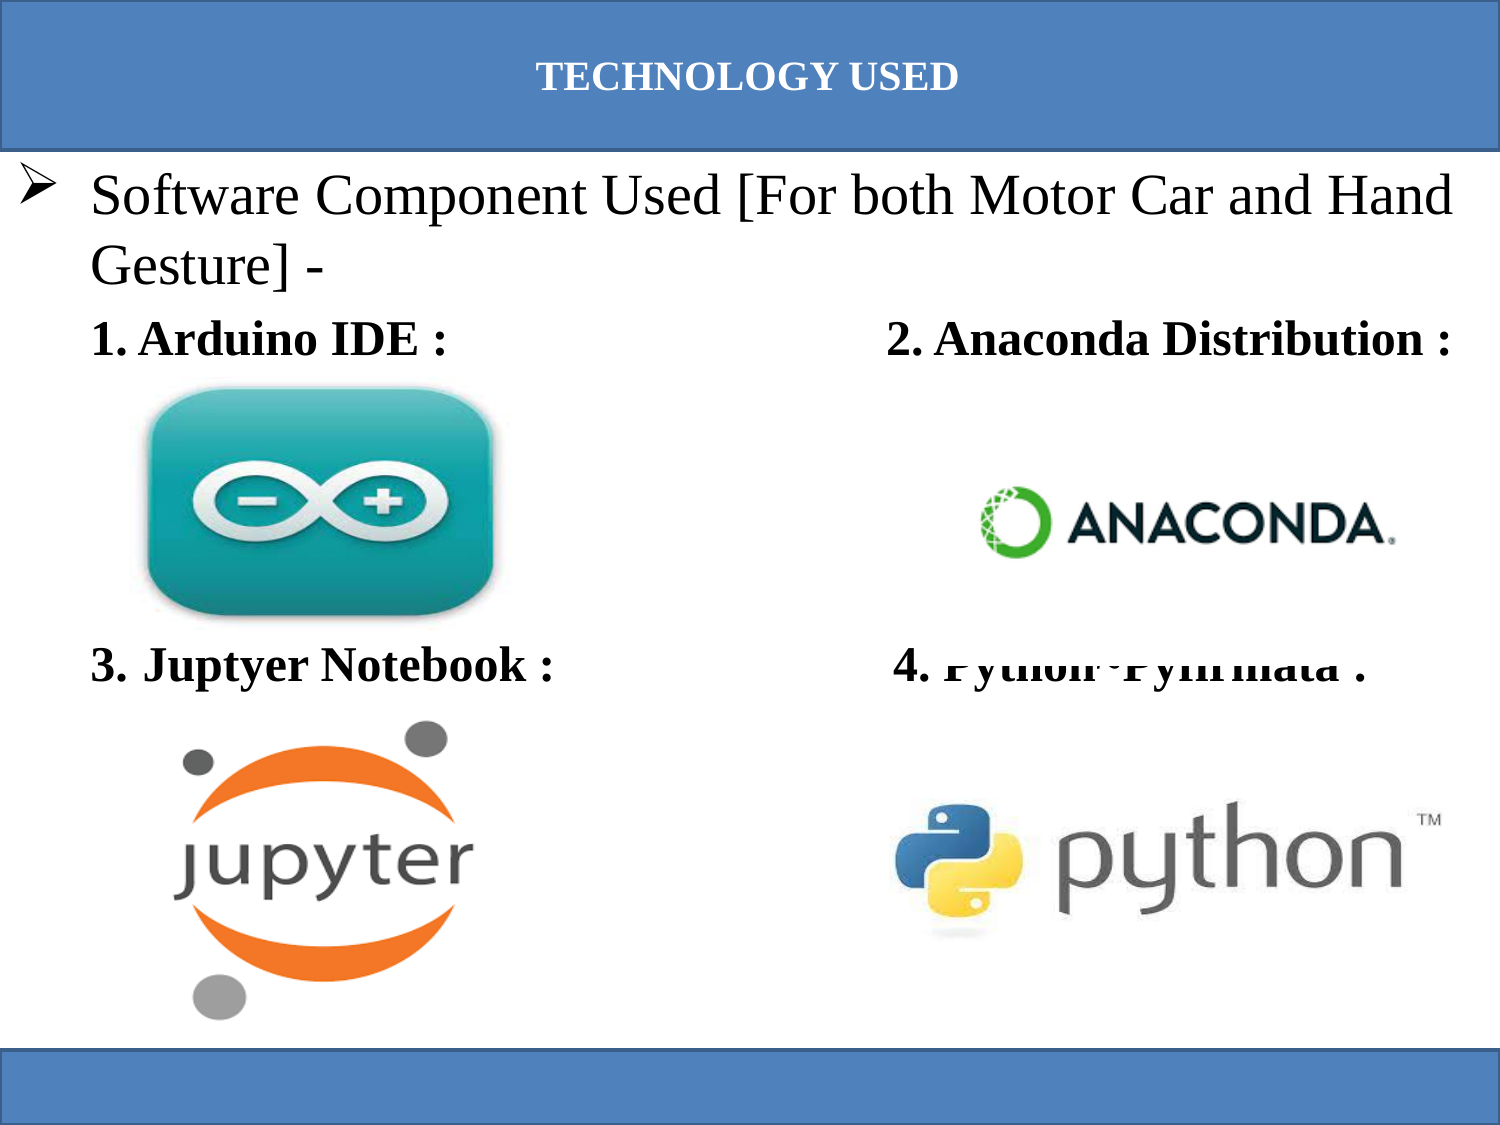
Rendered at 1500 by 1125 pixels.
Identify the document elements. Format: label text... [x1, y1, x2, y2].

list Software Component Used [For both Motor Car and Hand Gesture] - 1. Arduino IDE : 2. Anaconda Distribution : 3. Juptyer Notebook : 4. Python~Pyfirmata : [0, 148, 1500, 1051]
picture [128, 377, 512, 631]
picture [888, 798, 1447, 943]
title TECHNOLOGY USED [48, 0, 1447, 148]
picture [919, 380, 1458, 666]
picture [170, 717, 479, 1022]
